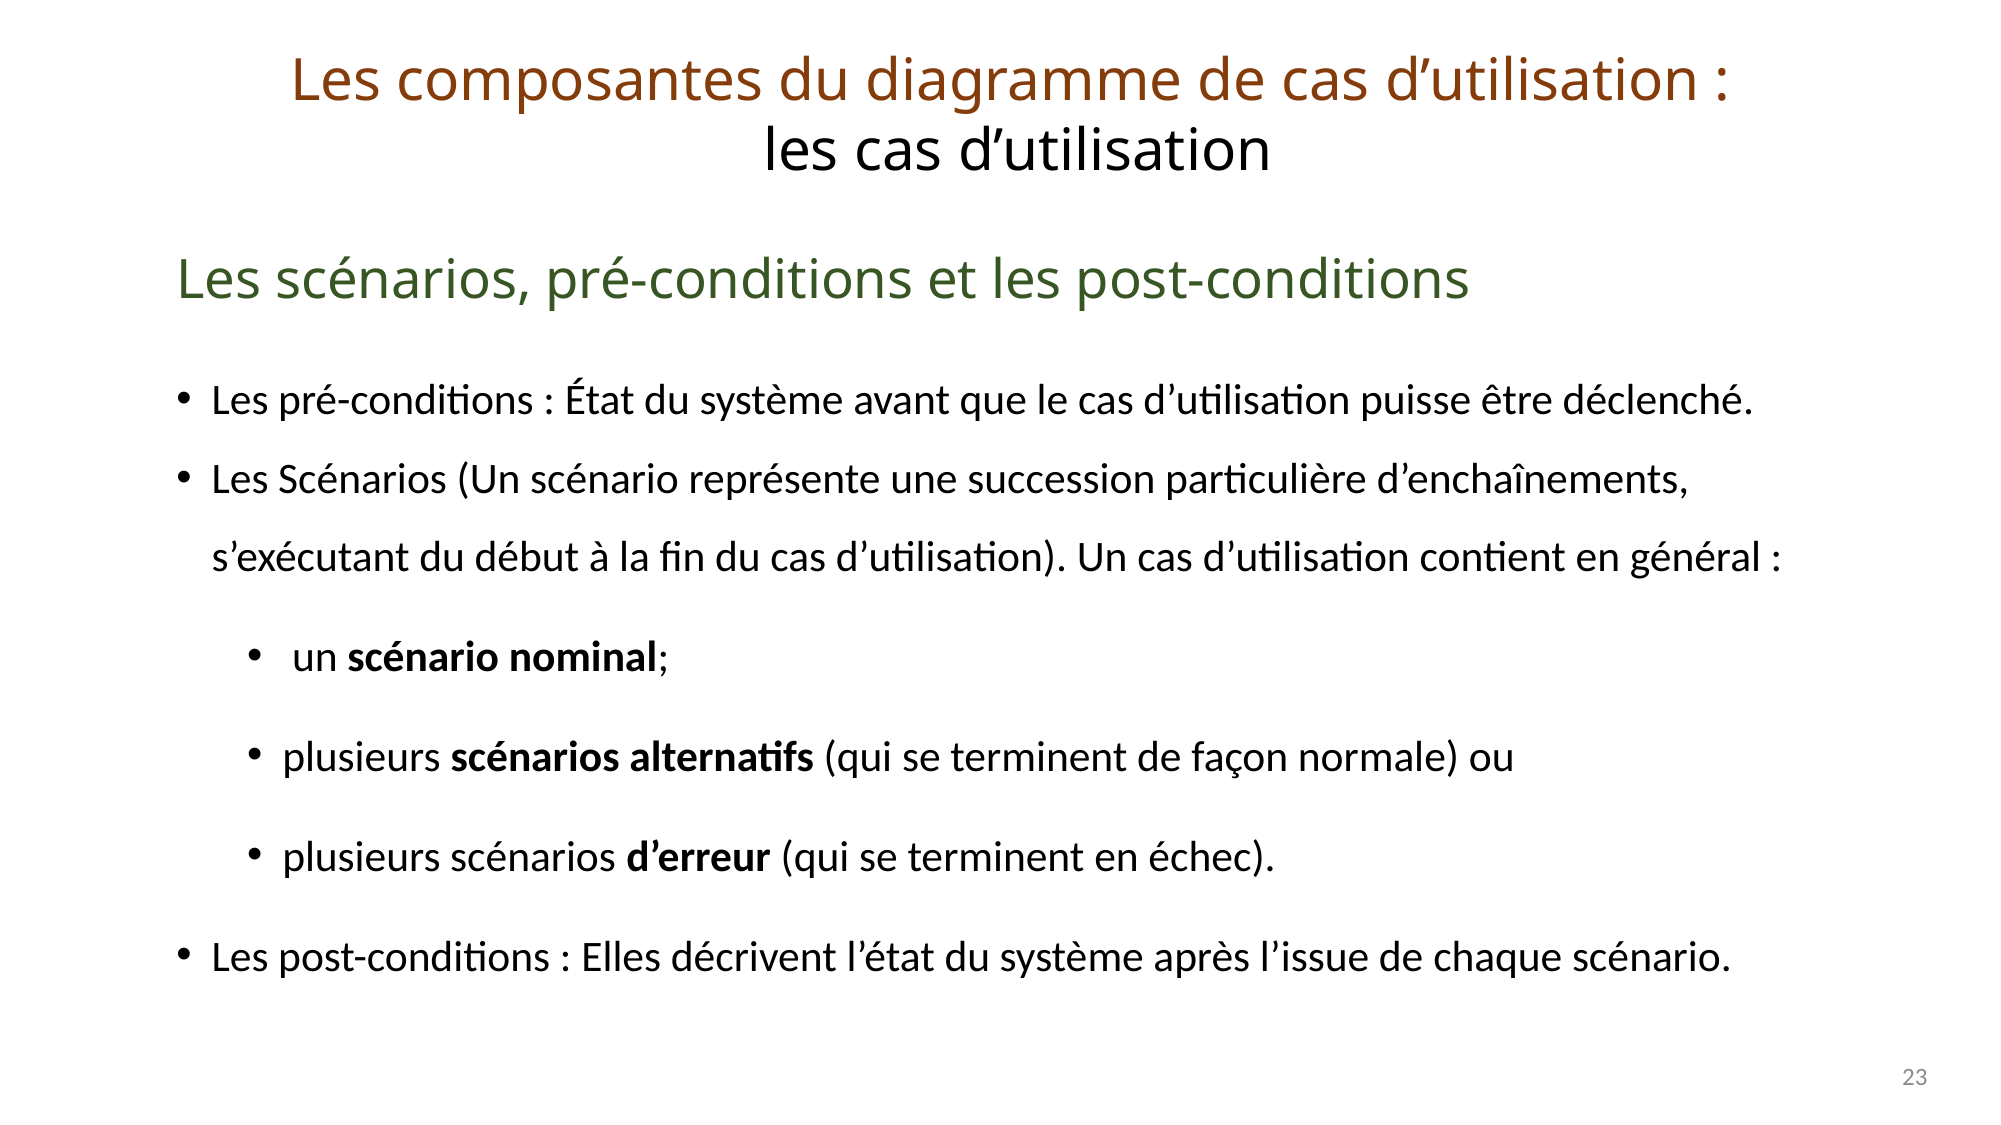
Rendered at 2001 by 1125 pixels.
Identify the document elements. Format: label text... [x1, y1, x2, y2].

list Les scénarios, pré-conditions et les post-conditions Les pré-conditions : État du système avant que le cas d’utilisation puisse être déclenché. Les Scénarios (Un scénario représente une succession particulière d’enchaînements, s’exécutant du début à la fin du cas d’utilisation). Un cas d’utilisation contient en général : un scénario nominal; plusieurs scénarios alternatifs (qui se terminent de façon normale) ou plusieurs scénarios d’erreur (qui se terminent en échec). Les post-conditions : Elles décrivent l’état du système après l’issue de chaque scénario. [126, 244, 1852, 1106]
slide_number 23 [1492, 1045, 1943, 1105]
title Les composantes du diagramme de cas d’utilisation : les cas d’utilisation [126, 19, 1895, 205]
